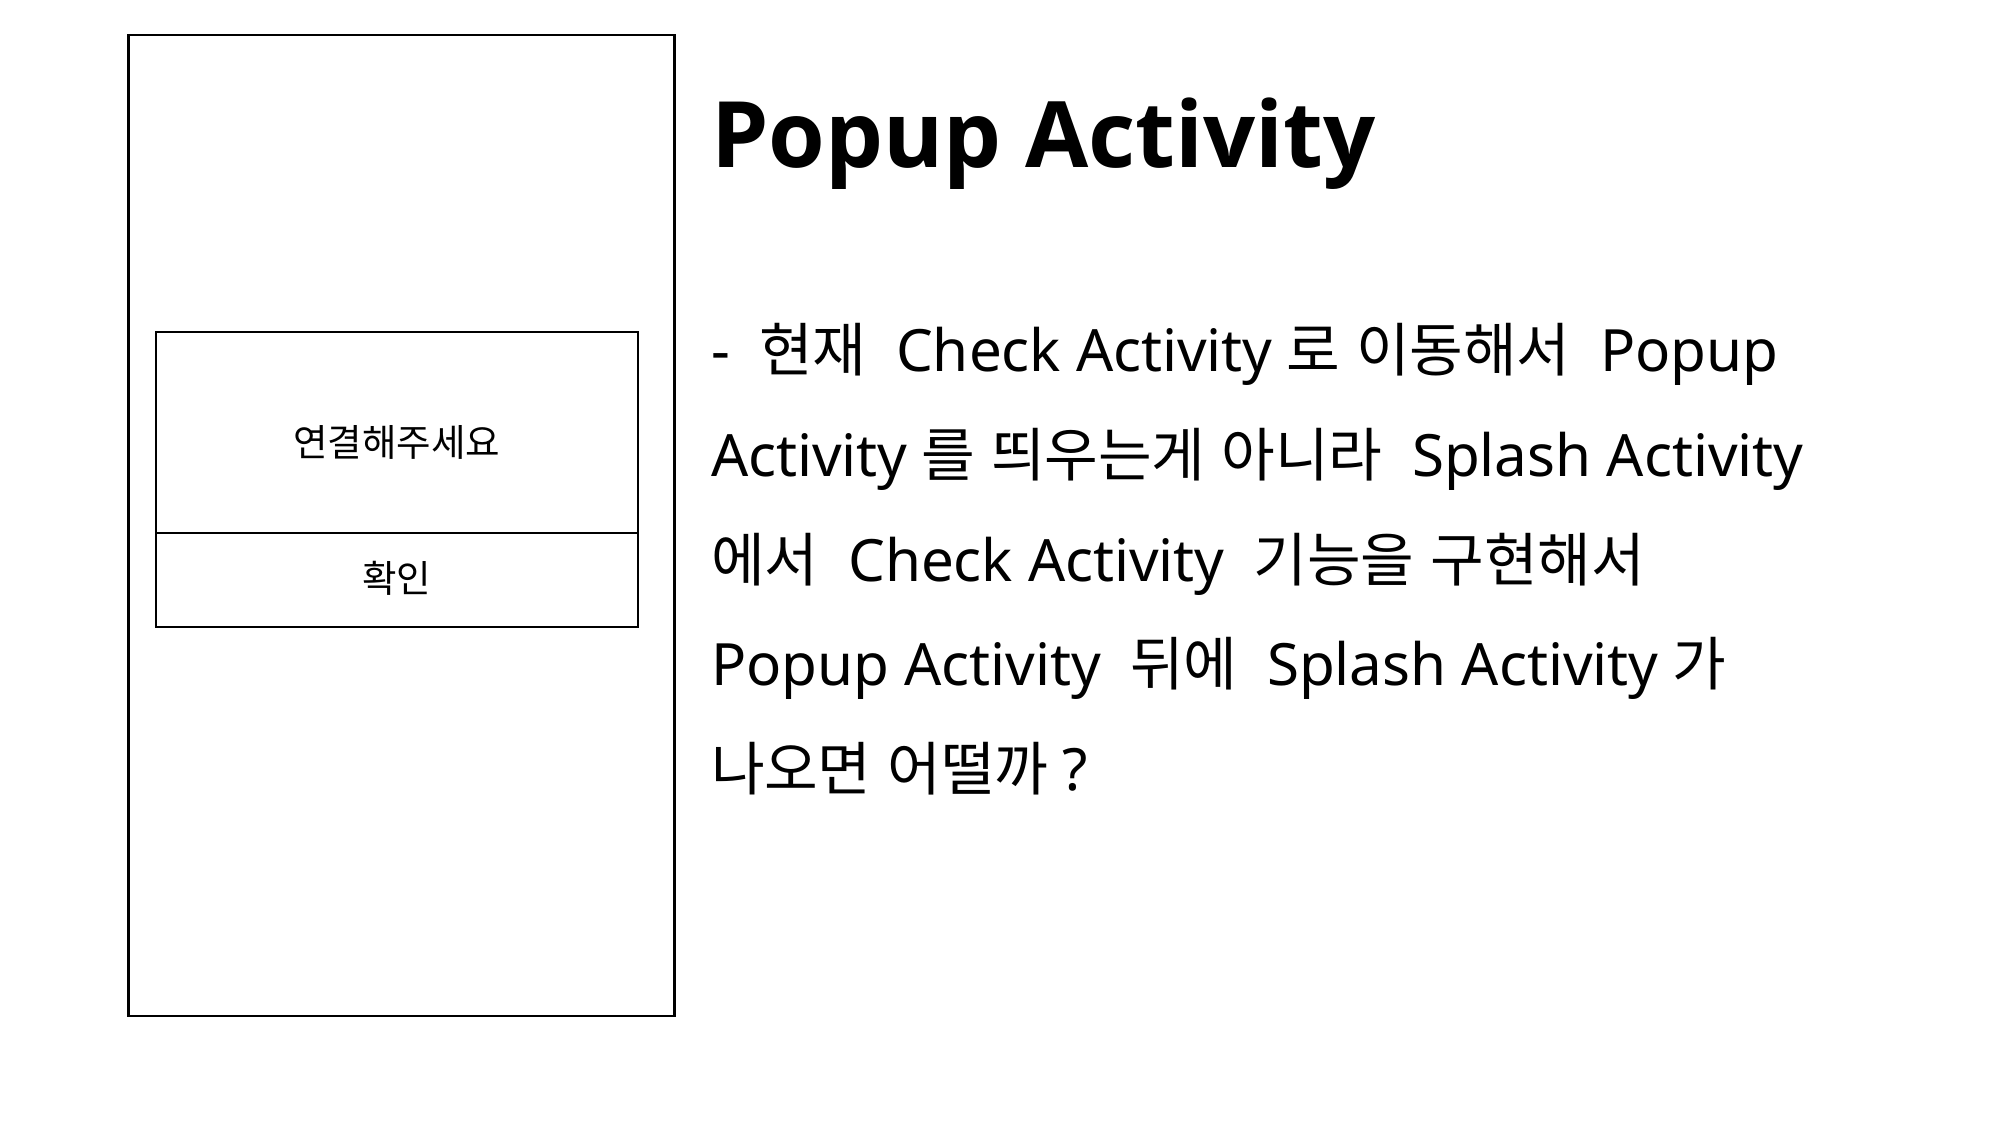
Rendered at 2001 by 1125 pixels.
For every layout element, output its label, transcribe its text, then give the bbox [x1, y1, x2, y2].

list - 현재 Check Activity로 이동해서 Popup Activity를 띄우는게 아니라 Splash Activity에서 Check Activity 기능을 구현해서 Popup Activity 뒤에 Splash Activity가 나오면 어떨까? [696, 270, 1863, 1014]
text_box [127, 34, 676, 1017]
title Popup Activity [696, 34, 1863, 241]
text_box [155, 532, 639, 628]
text_box 연결해주세요 [195, 411, 599, 471]
text_box 확인 [195, 547, 599, 607]
text_box [155, 331, 639, 532]
